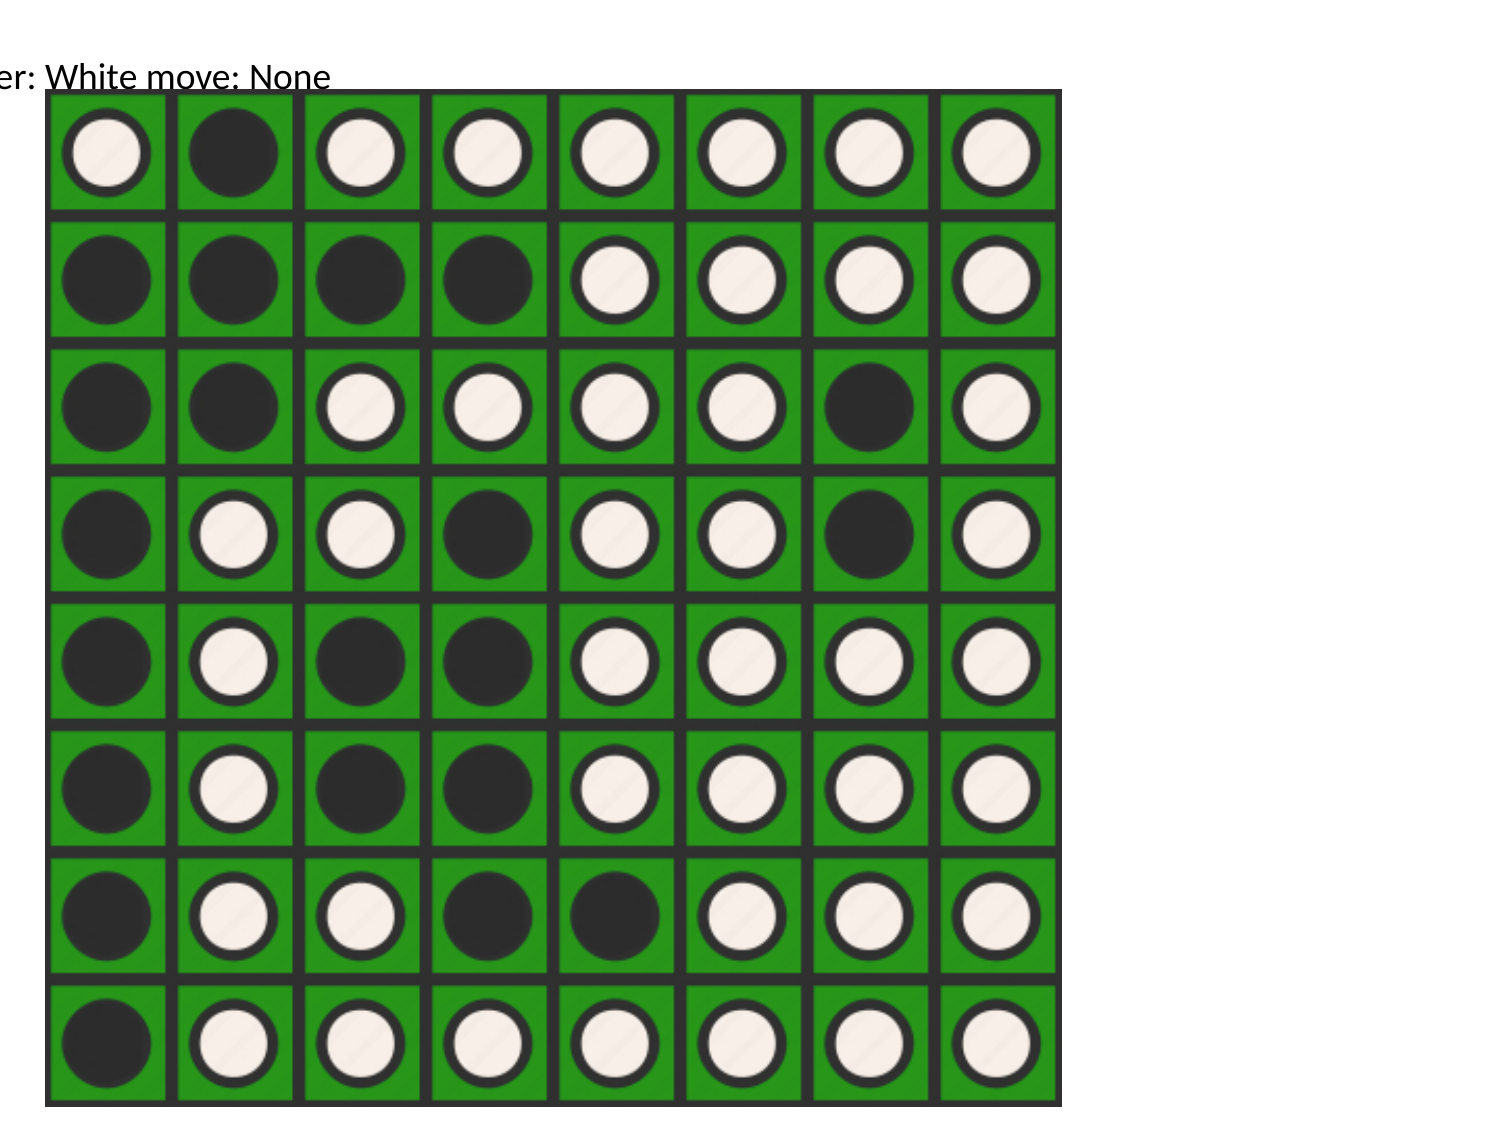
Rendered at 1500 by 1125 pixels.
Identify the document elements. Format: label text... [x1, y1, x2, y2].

text_box turn: 62 player: White move: None [0, 44, 347, 105]
picture [44, 89, 1062, 1107]
